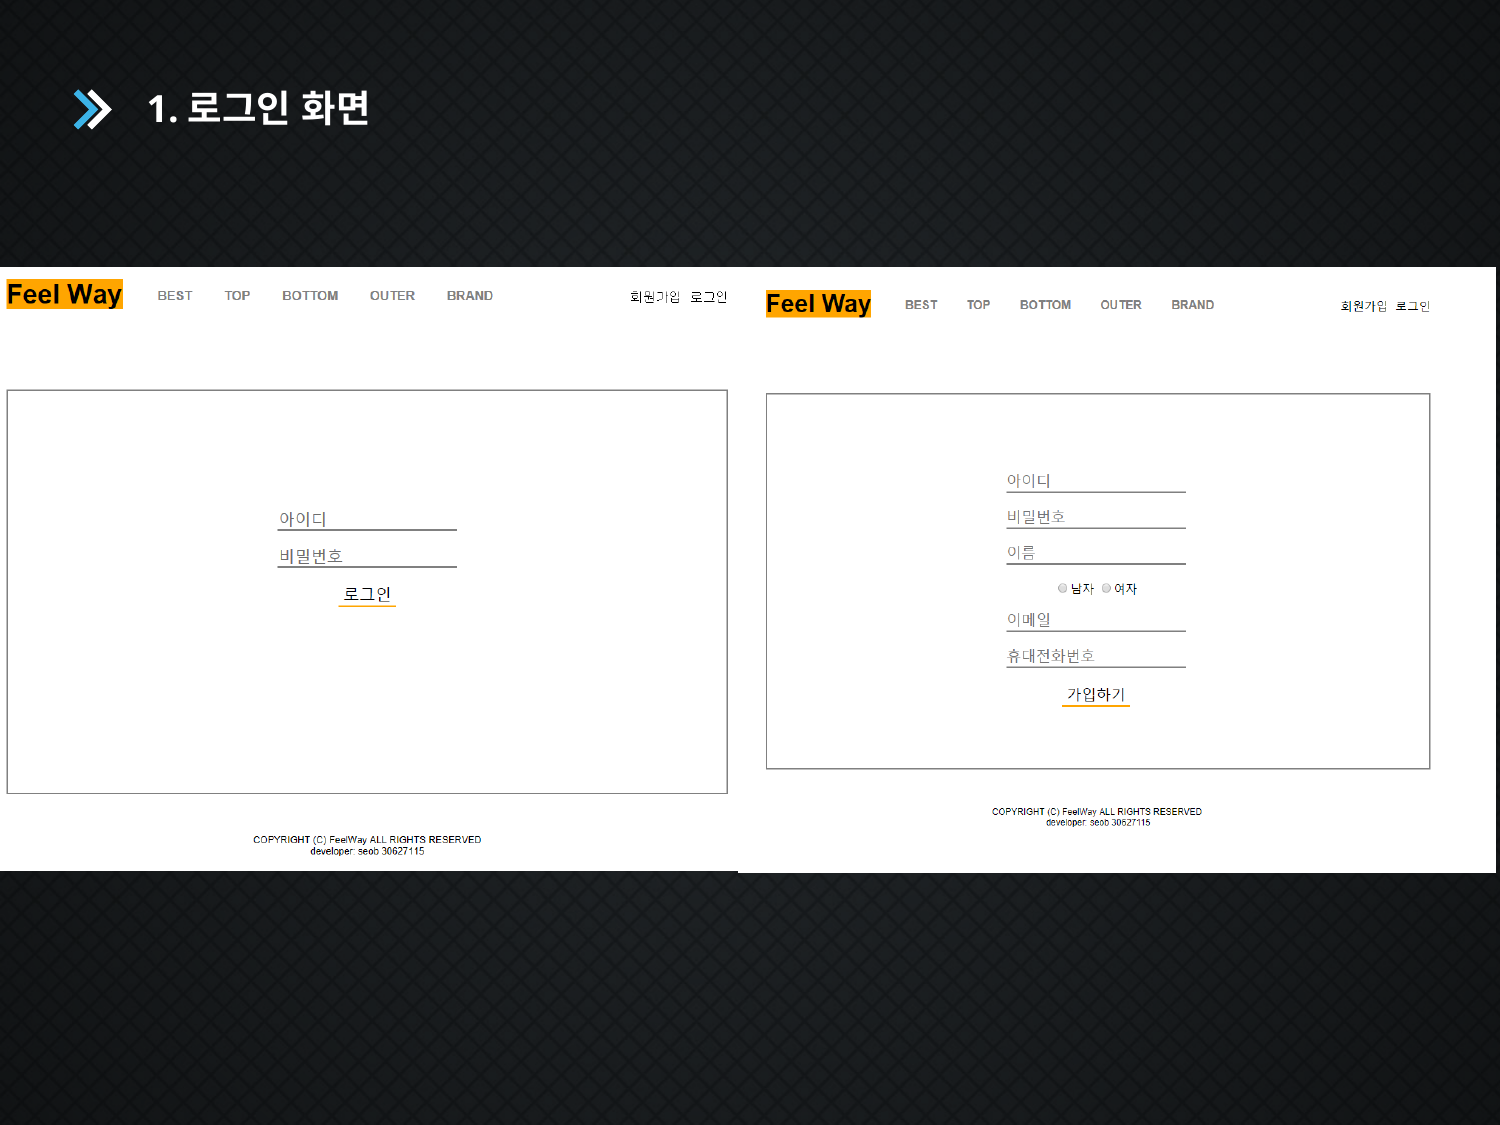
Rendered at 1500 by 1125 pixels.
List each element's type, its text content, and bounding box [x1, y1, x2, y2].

title 1.로그인 화면 [131, 67, 1093, 149]
picture [0, 0, 1500, 1125]
